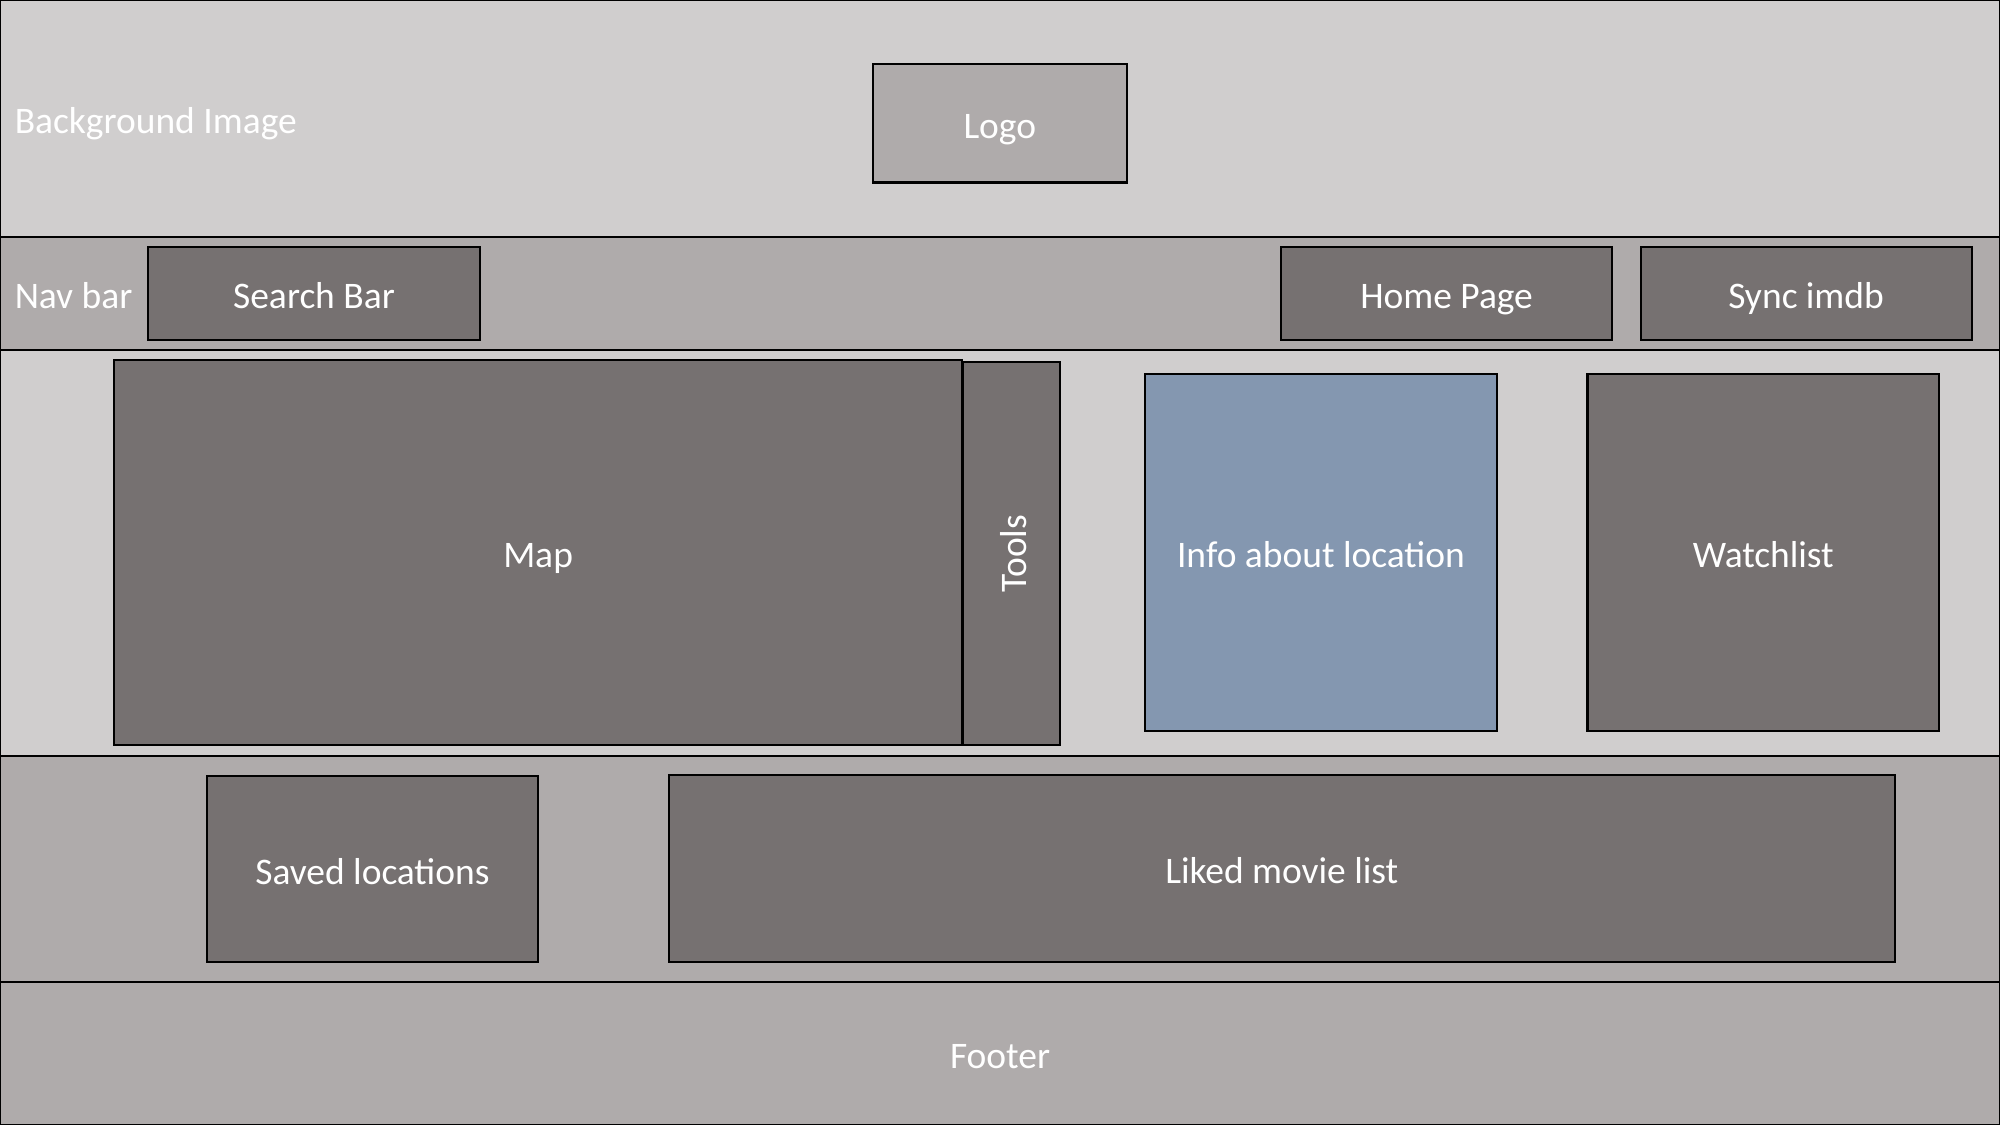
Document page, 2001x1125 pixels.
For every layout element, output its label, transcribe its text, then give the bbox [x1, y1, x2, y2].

text_box Background Image [0, 0, 2000, 236]
text_box Sync imdb [1640, 246, 1973, 341]
text_box Liked movie list [668, 774, 1896, 963]
text_box Home Page [1280, 246, 1613, 341]
text_box Watchlist [1586, 373, 1940, 732]
text_box Info about location [1144, 373, 1498, 732]
text_box Saved locations [206, 775, 539, 963]
text_box [0, 757, 2000, 981]
text_box Map [113, 359, 963, 746]
text_box Nav bar [0, 236, 2000, 351]
text_box Logo [872, 63, 1128, 184]
text_box Tools [961, 361, 1061, 746]
text_box Search Bar [147, 246, 481, 341]
text_box Footer [0, 981, 2000, 1125]
text_box [0, 351, 2000, 757]
